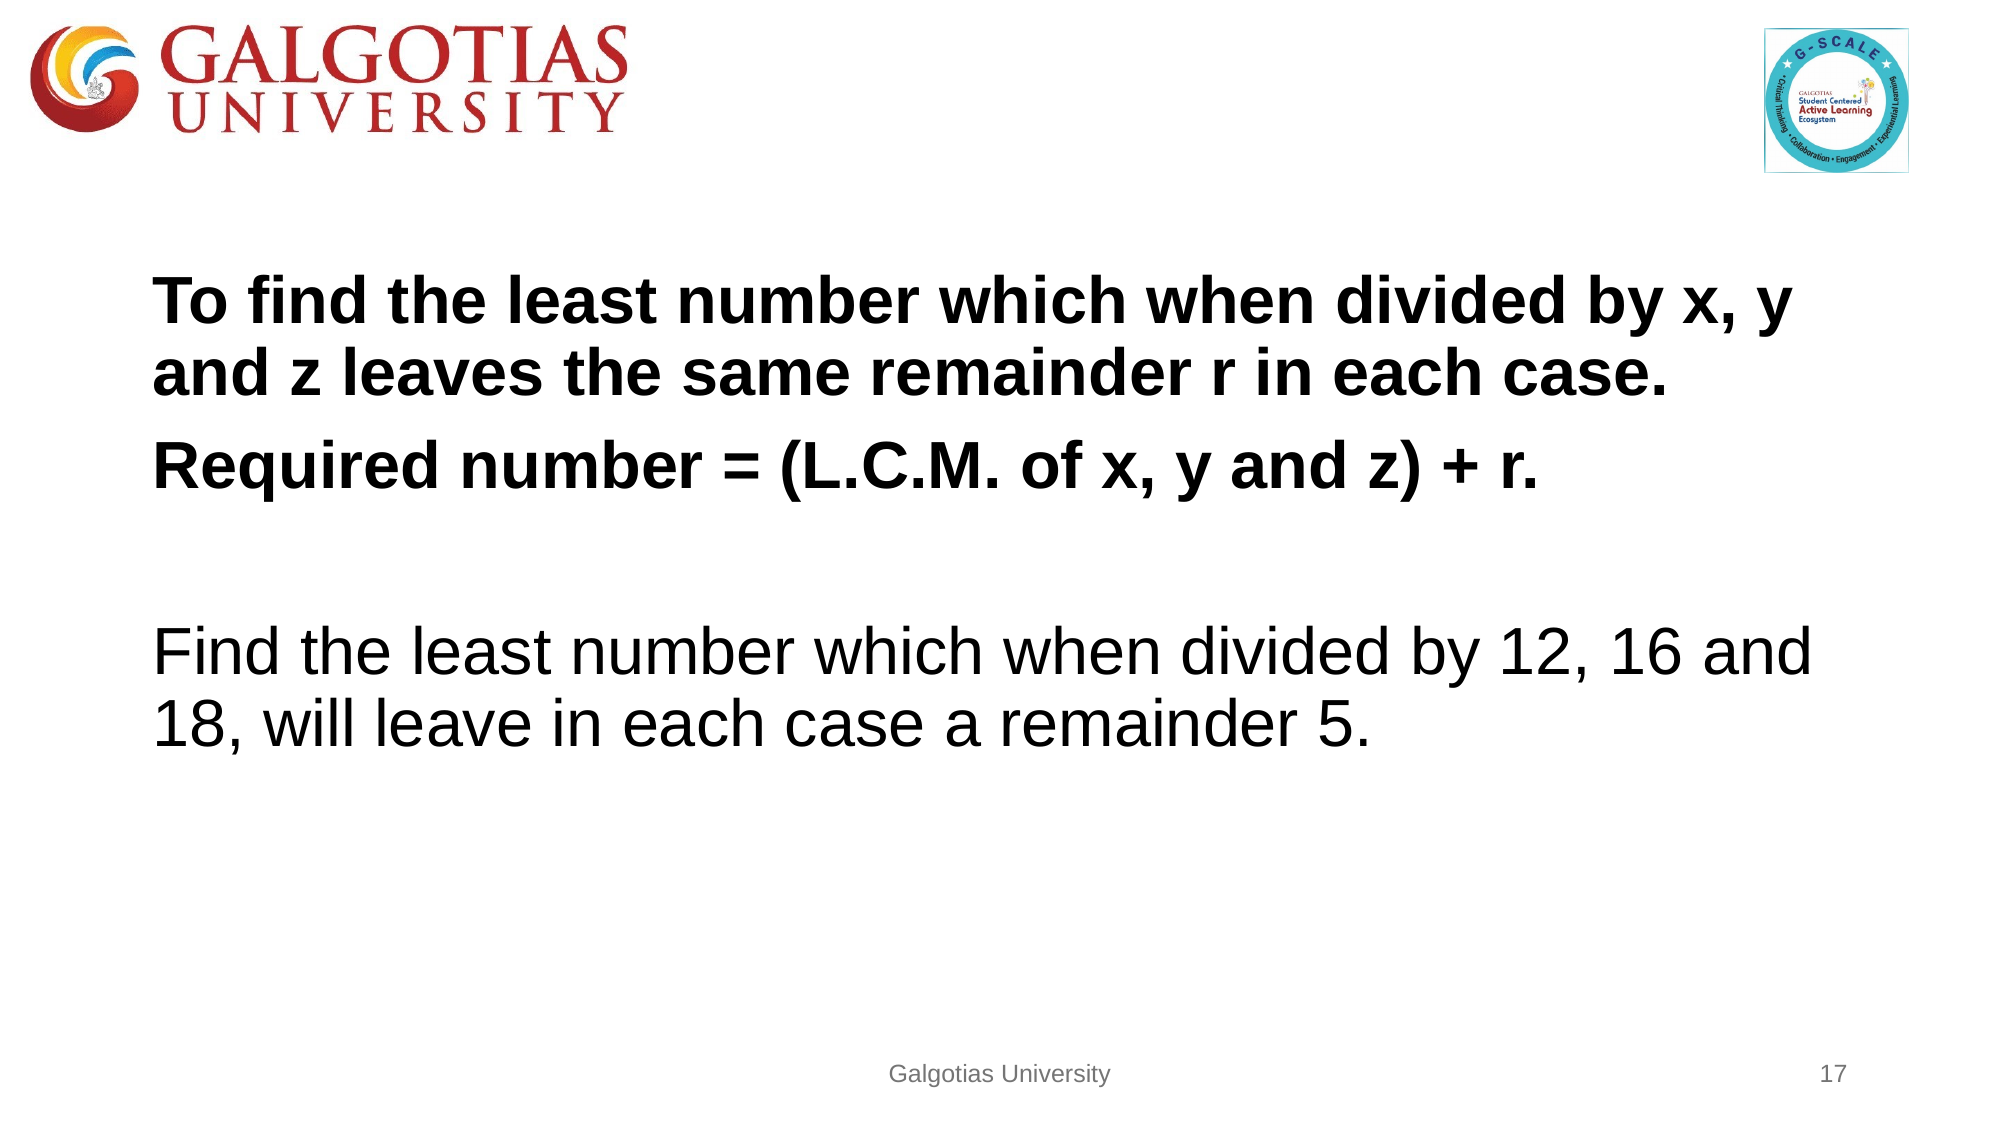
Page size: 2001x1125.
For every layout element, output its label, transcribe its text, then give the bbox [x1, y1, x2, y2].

picture [1764, 28, 1909, 173]
footer Galgotias University [662, 1042, 1338, 1103]
picture [16, 18, 641, 141]
slide_number ‹#› [1412, 1042, 1863, 1103]
list To find the least number which when divided by x, y and z leaves the same remainder r in each case. Required number = (L.C.M. of x, y and z) + r. Find the least number which when divided by 12, 16 and 18, will leave in each case a remainder 5. [137, 258, 1863, 1014]
